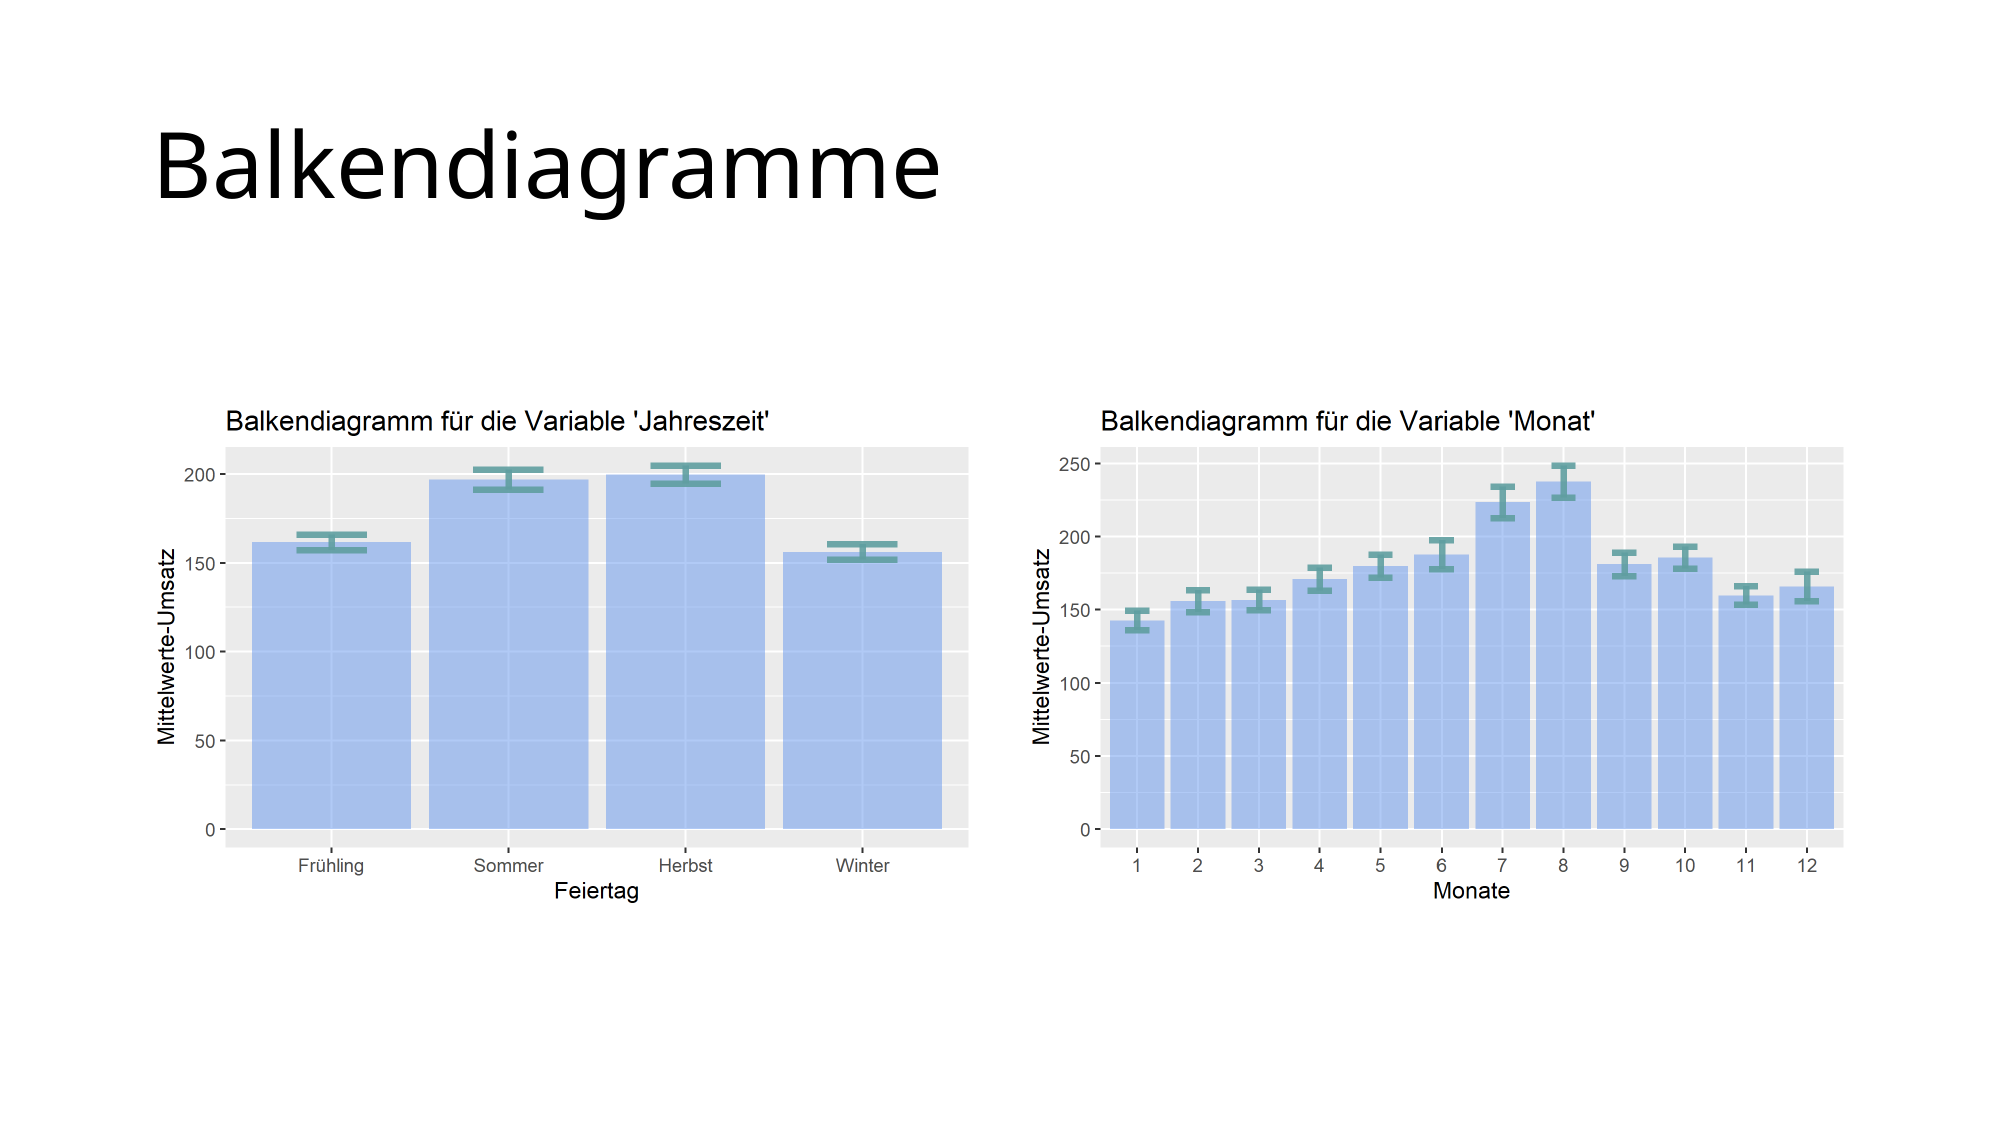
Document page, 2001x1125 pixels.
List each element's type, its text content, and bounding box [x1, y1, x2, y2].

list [145, 398, 980, 915]
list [1020, 398, 1855, 915]
title Balkendiagramme [137, 59, 1863, 278]
